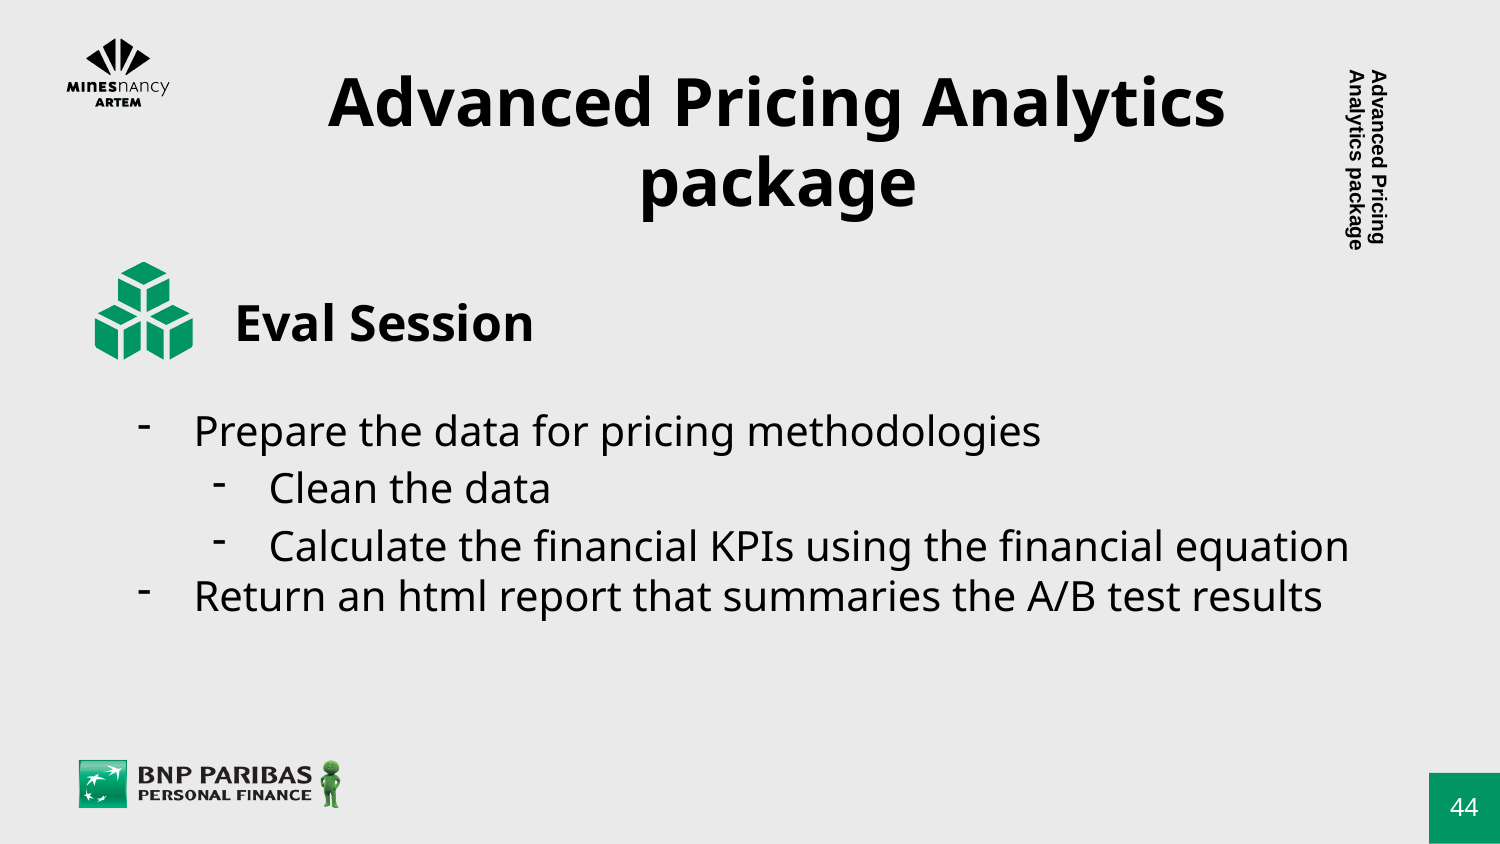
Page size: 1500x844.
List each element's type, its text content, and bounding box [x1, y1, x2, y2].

title Advanced Pricing Analytics package [276, 45, 1295, 140]
picture [66, 747, 352, 820]
text_box Advanced Pricing Analytics package [1330, 54, 1406, 335]
text_box Prepare the data for pricing methodologies Clean the data Calculate the financial KPIs using the financial equation Return an html report that summaries the A/B test results [137, 389, 1379, 579]
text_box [94, 261, 193, 360]
text_box Eval Session [234, 276, 602, 346]
picture [66, 38, 170, 107]
slide_number 44 [1429, 772, 1500, 844]
